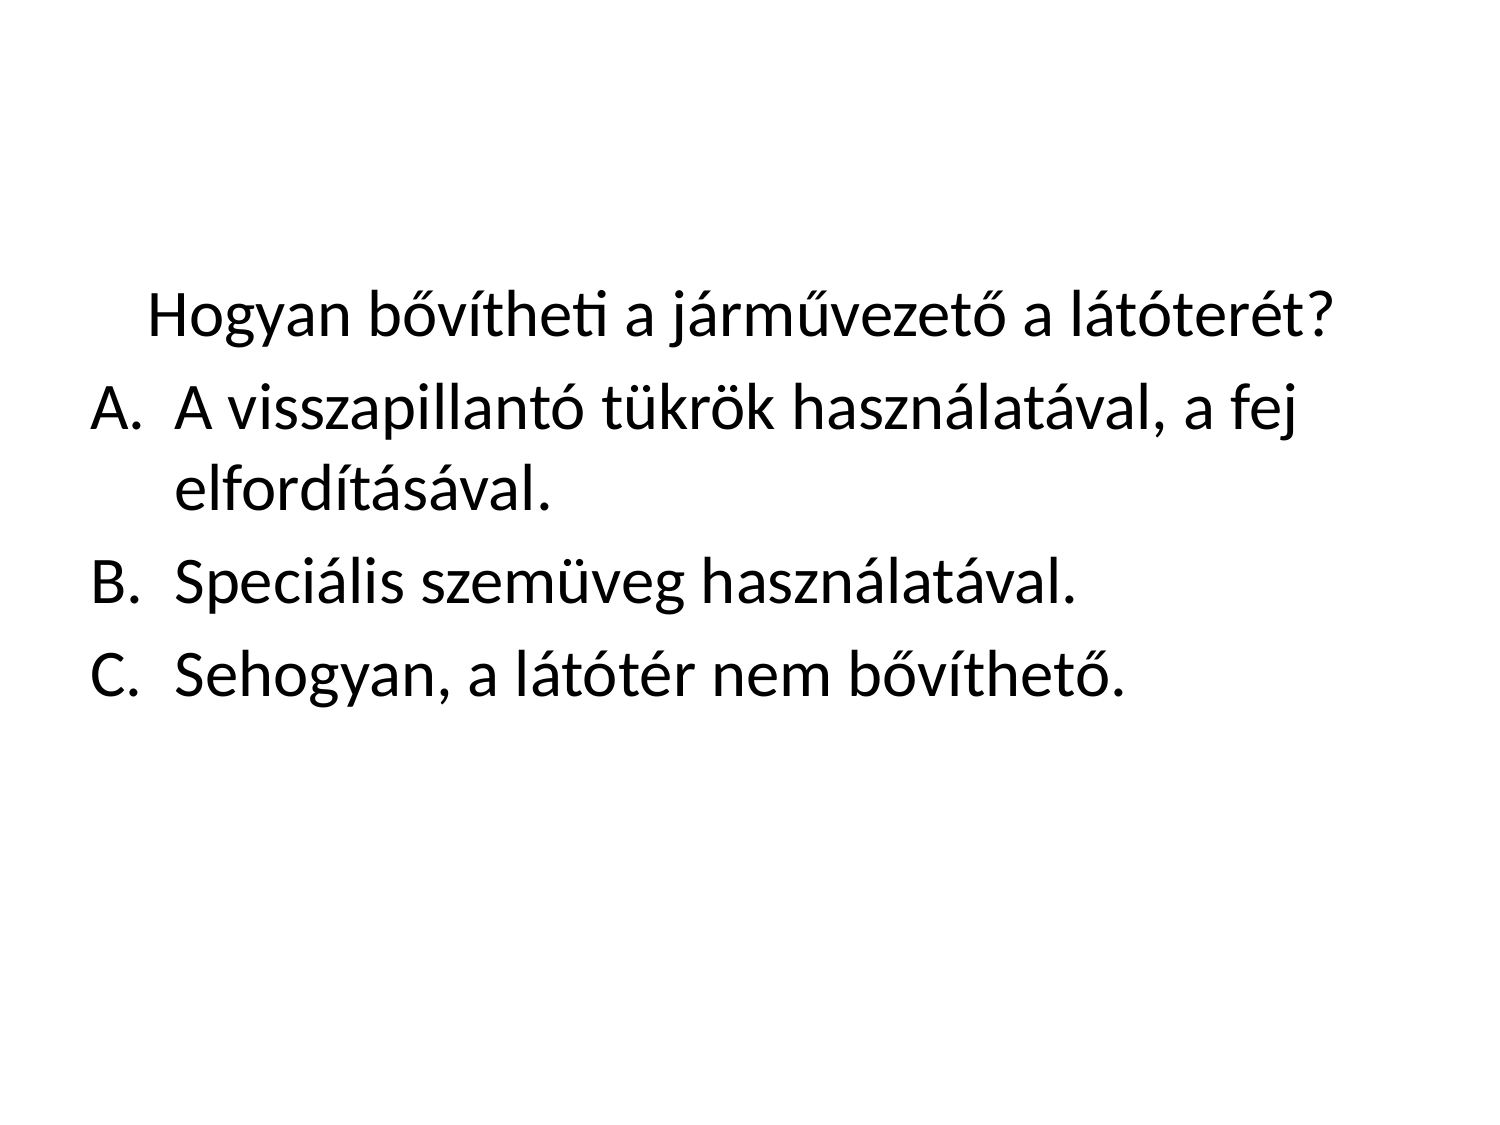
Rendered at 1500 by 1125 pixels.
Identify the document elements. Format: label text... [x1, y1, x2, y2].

list Hogyan bővítheti a járművezető a látóterét? A visszapillantó tükrök használatával, a fej elfordításával. Speciális szemüveg használatával. Sehogyan, a látótér nem bővíthető. [75, 262, 1425, 1005]
